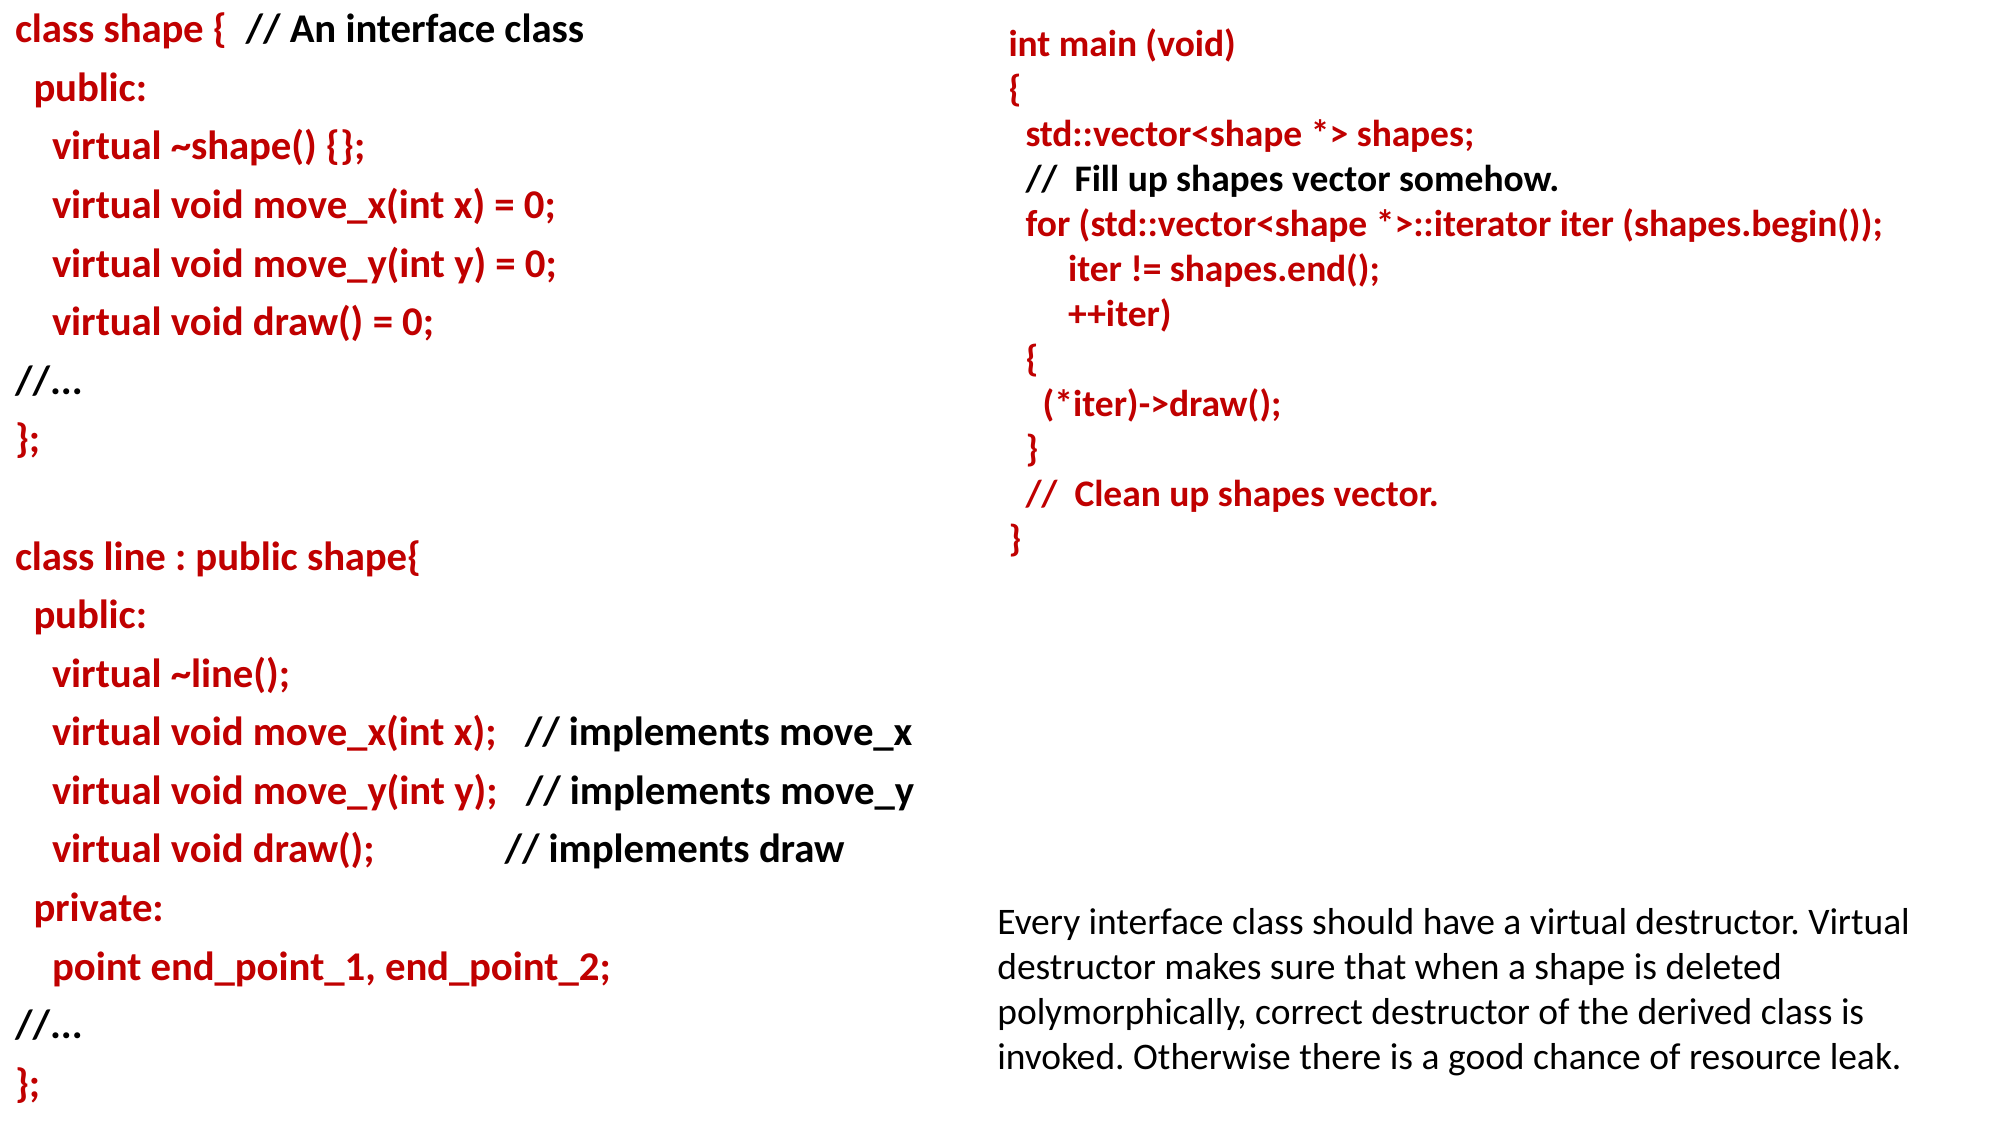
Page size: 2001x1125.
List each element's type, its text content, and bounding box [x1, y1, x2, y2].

text_box Every interface class should have a virtual destructor. Virtual destructor makes sure that when a shape is deleted polymorphically, correct destructor of the derived class is invoked. Otherwise there is a good chance of resource leak. [982, 889, 1983, 1085]
text_box int main (void) { std::vector<shape *> shapes; // Fill up shapes vector somehow. for (std::vector<shape *>::iterator iter (shapes.begin()); iter != shapes.end(); ++iter) { (*iter)->draw(); } // Clean up shapes vector. } [993, 11, 1994, 567]
list class shape { // An interface class public: virtual ~shape() {}; virtual void move_x(int x) = 0; virtual void move_y(int y) = 0; virtual void draw() = 0; //... }; class line : public shape{ public: virtual ~line(); virtual void move_x(int x); // implements move_x virtual void move_y(int y); // implements move_y virtual void draw(); // implements draw private: point end_point_1, end_point_2; //... }; [0, 0, 1185, 1125]
